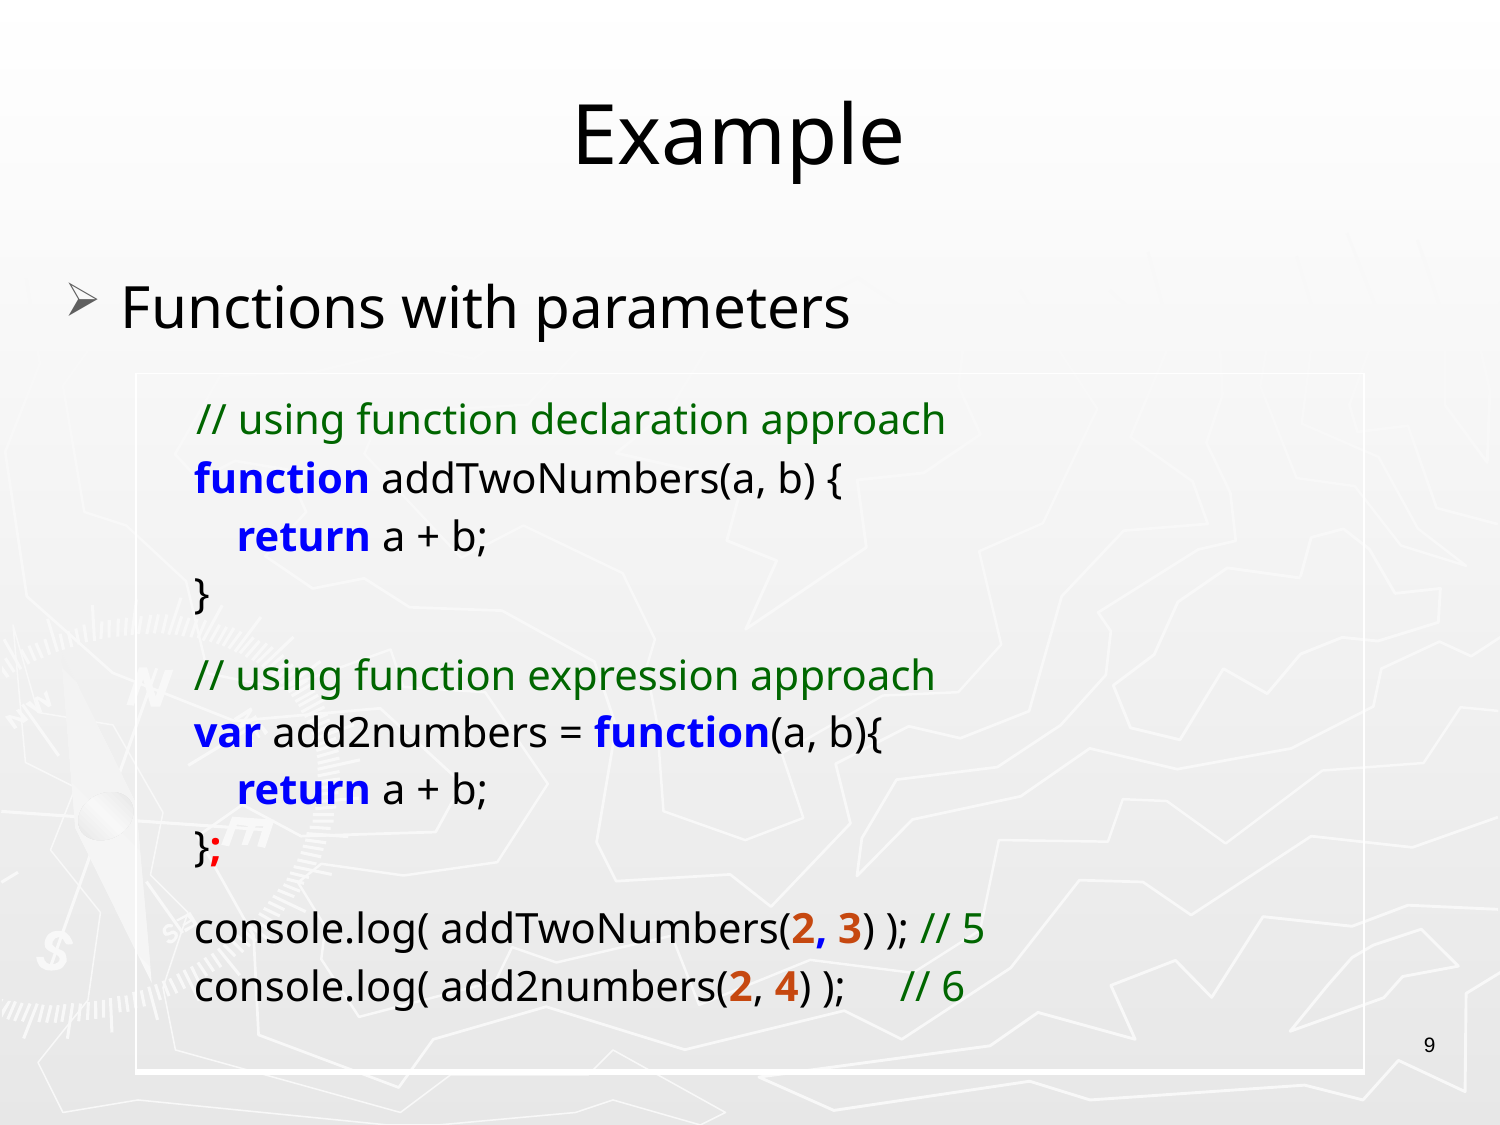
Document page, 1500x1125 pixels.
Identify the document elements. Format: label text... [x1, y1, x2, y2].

slide_number 9 [1074, 1024, 1451, 1103]
title Example [49, 37, 1451, 225]
list Functions with parameters [49, 262, 1451, 1001]
table_header // using function declaration approach function addTwoNumbers(a, b) { return a + b; } // using function expression approach var add2numbers = function(a, b){ return a + b; }; console.log( addTwoNumbers(2, 3) ); // 5 console.log( add2numbers(2, 4) ); // 6 [137, 374, 1363, 1069]
